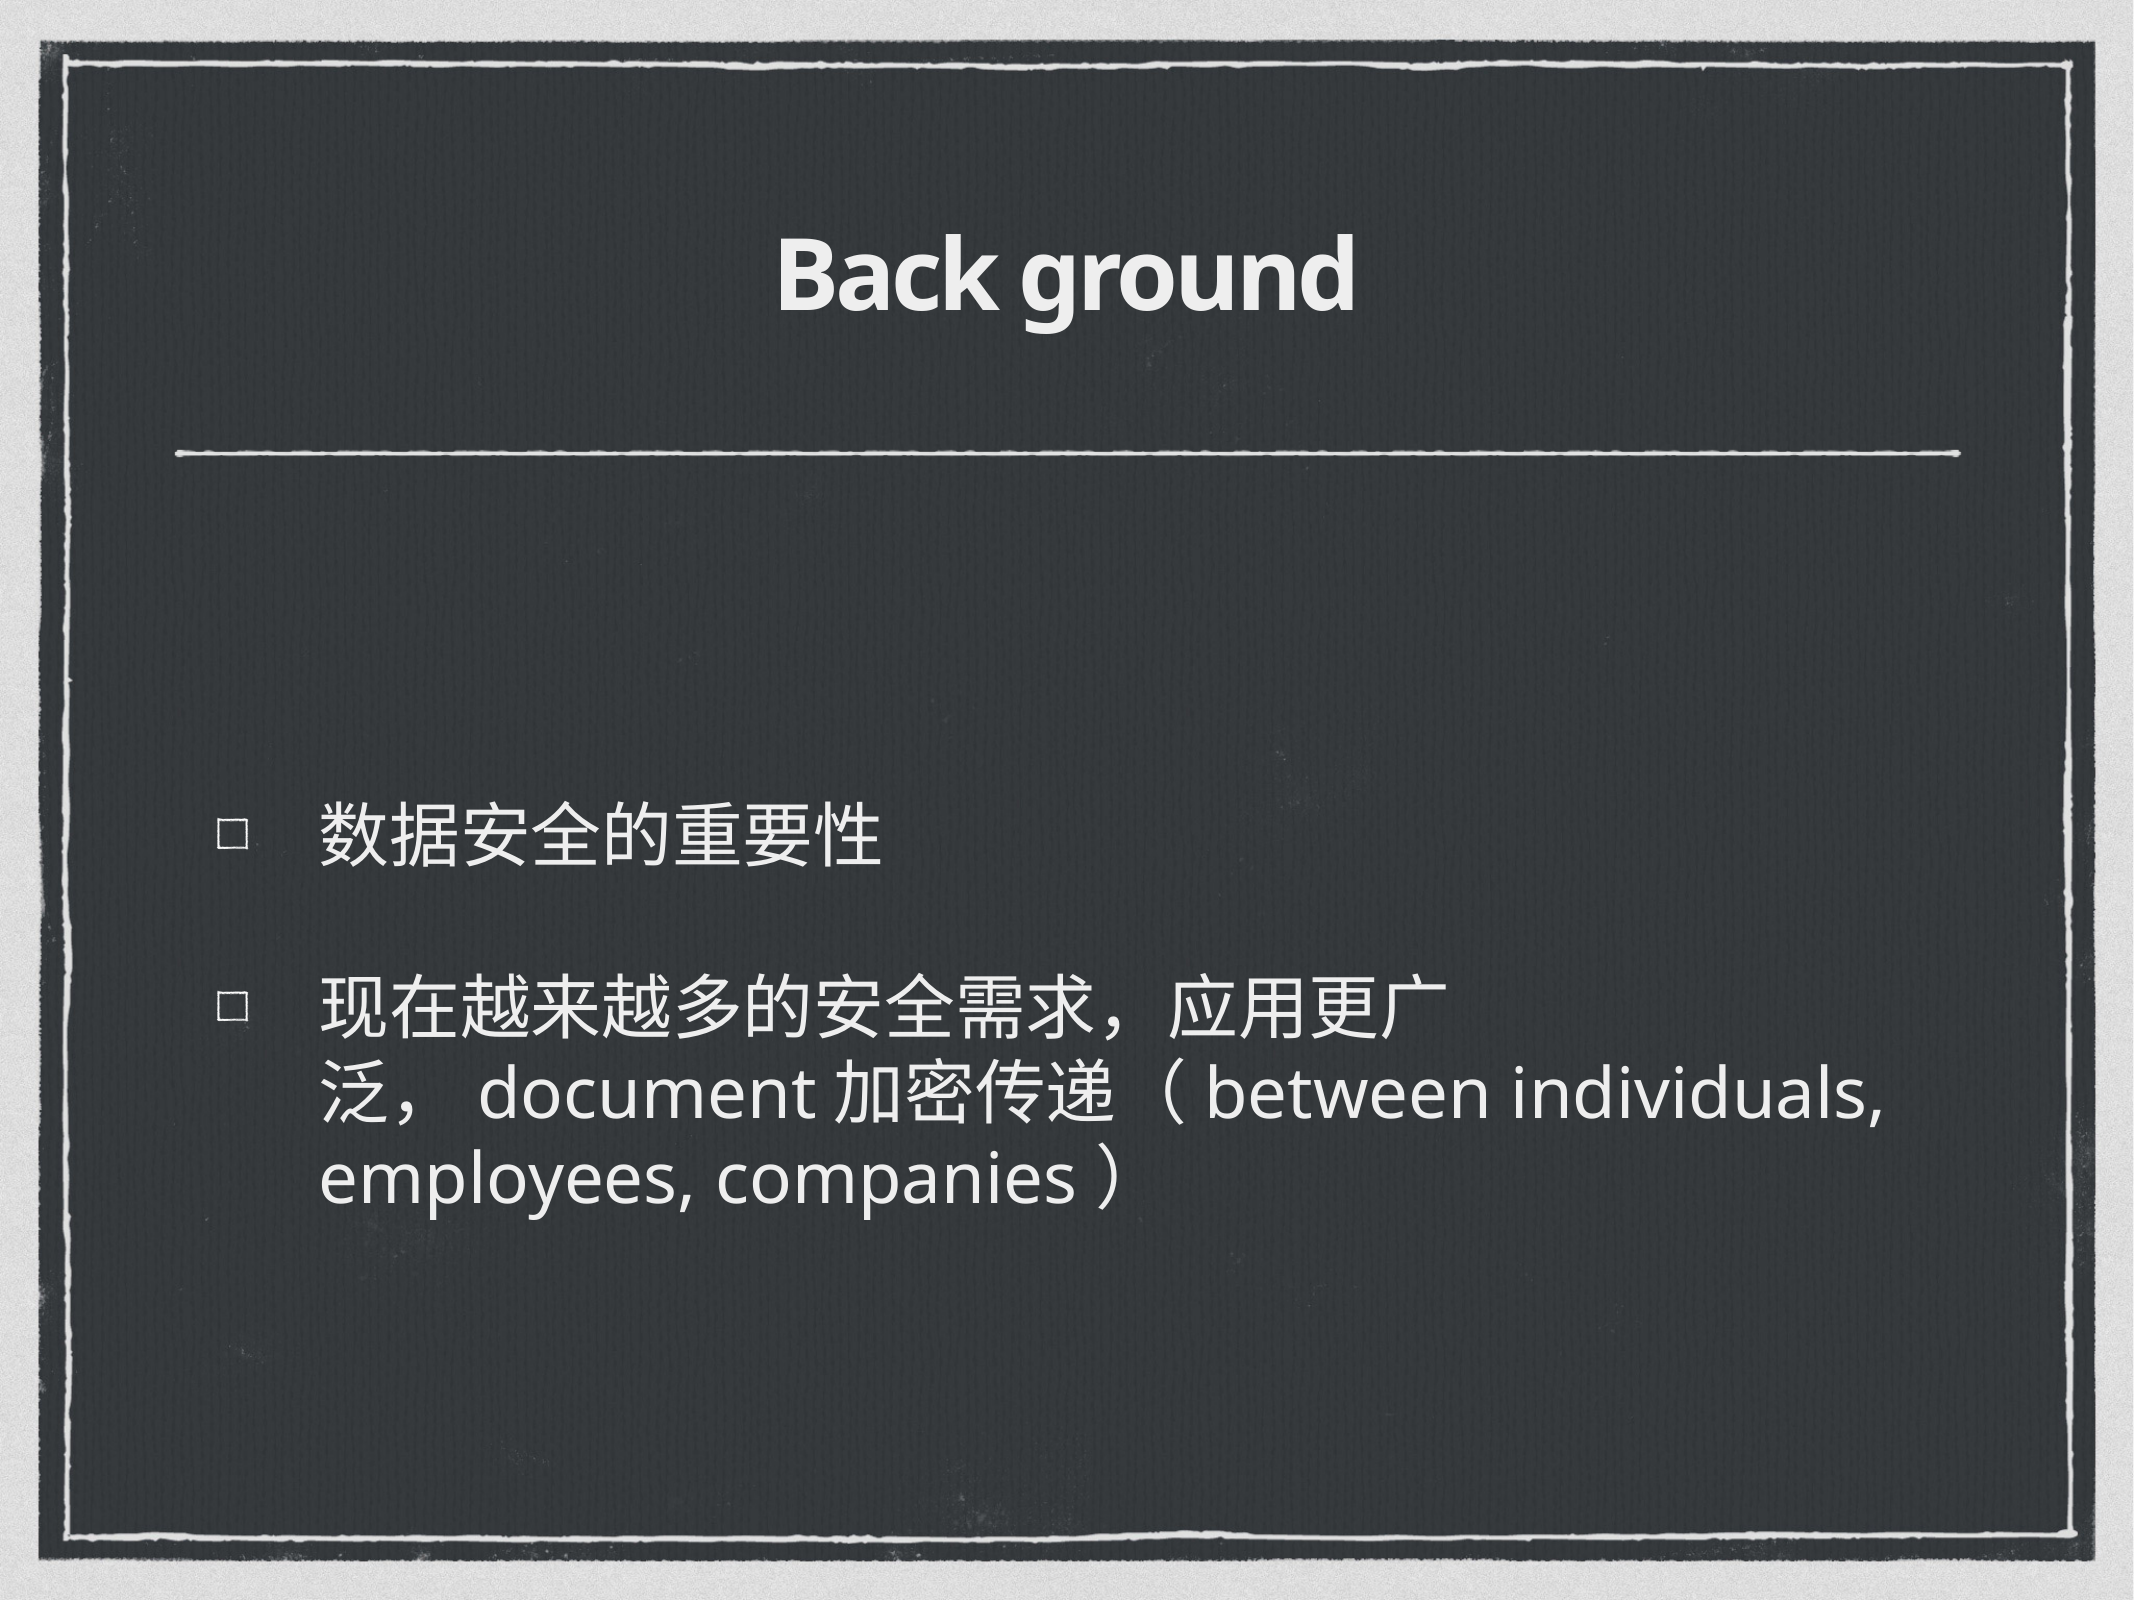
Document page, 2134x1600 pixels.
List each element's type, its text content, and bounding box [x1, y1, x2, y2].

list 数据安全的重要性 现在越来越多的安全需求，应用更广泛，document加密传递（between individuals, employees, companies） [207, 534, 1926, 1474]
title Back ground [207, 114, 1926, 428]
picture [0, 0, 2134, 1600]
